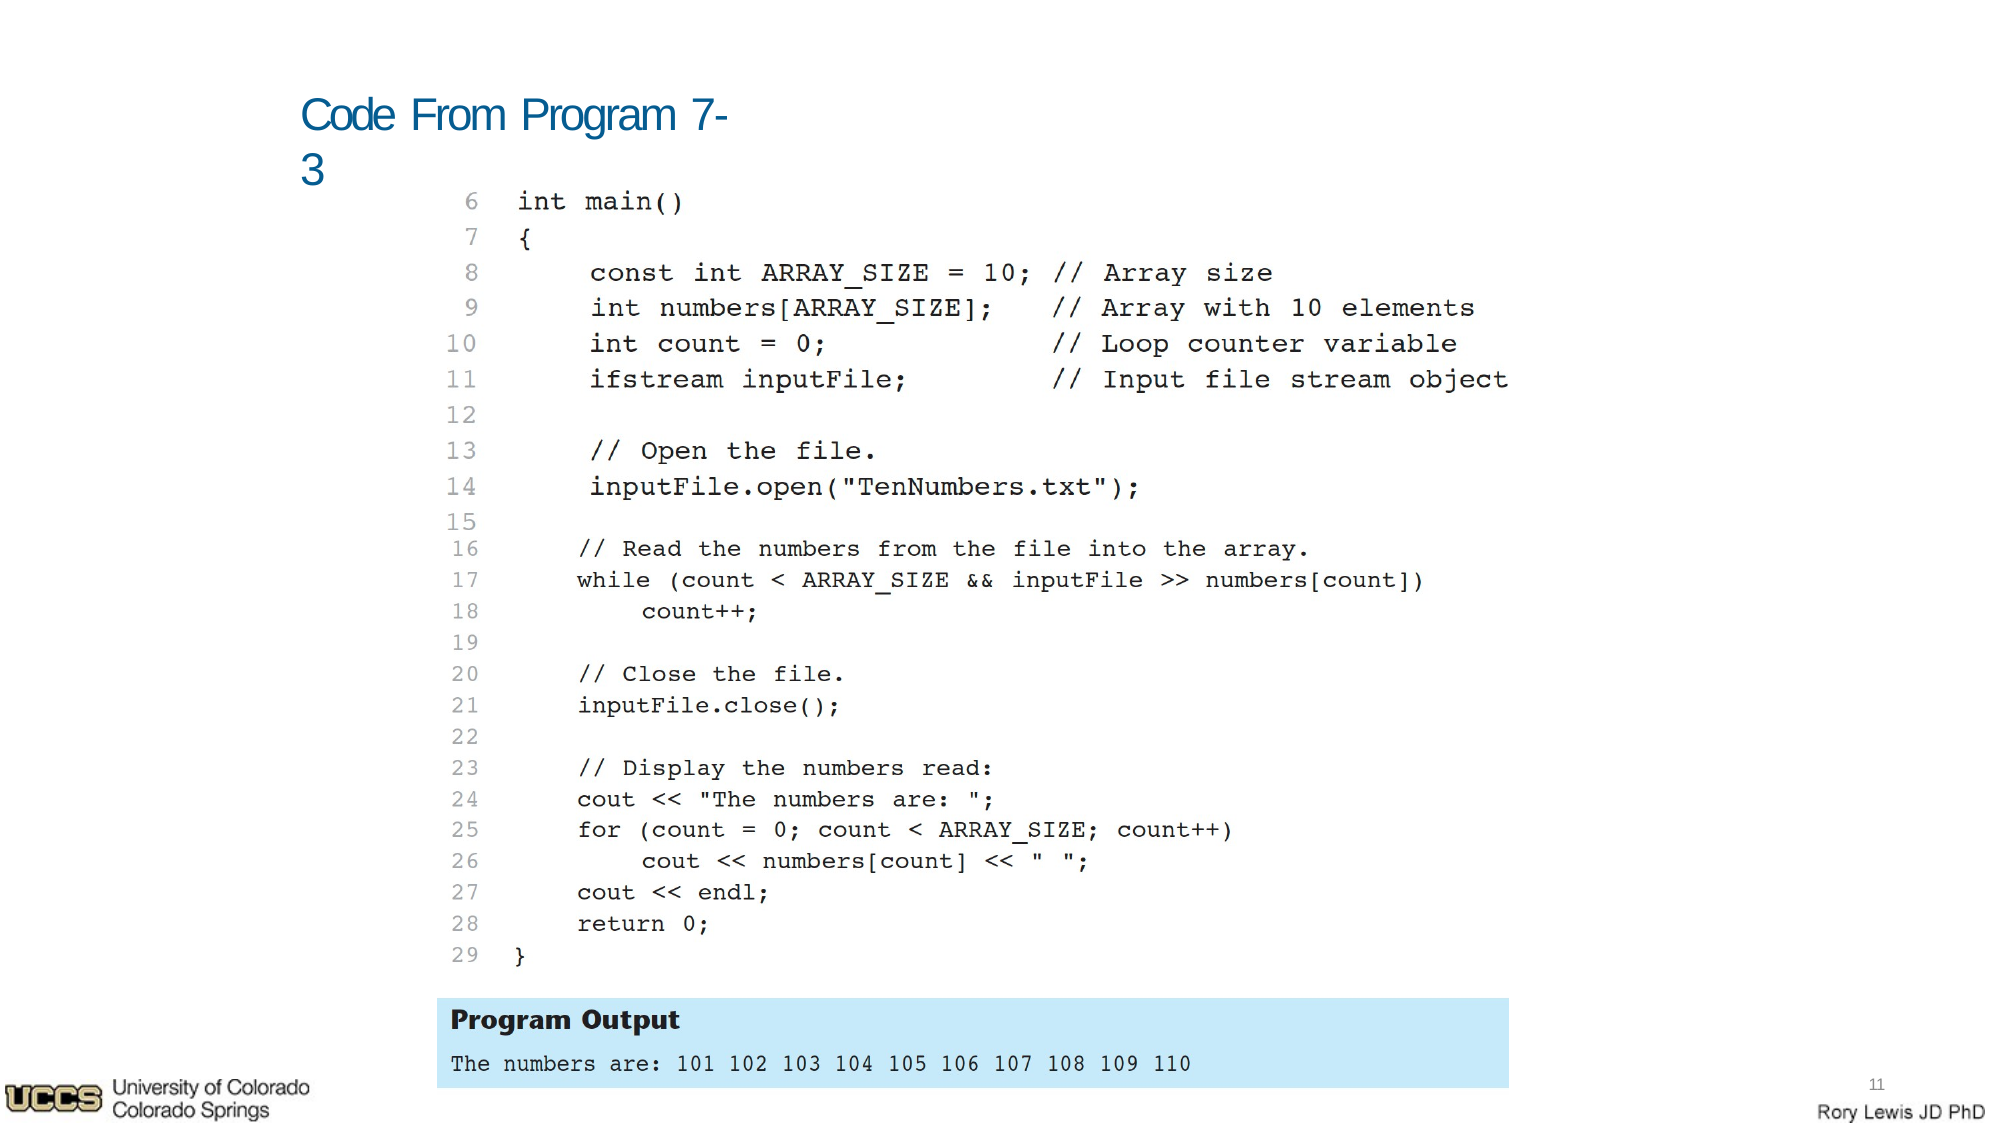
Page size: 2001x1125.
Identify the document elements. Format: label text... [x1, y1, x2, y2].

slide_number 11 [1862, 1073, 1894, 1125]
picture [5, 537, 1862, 1123]
title Code From Program 7-3 [297, 82, 741, 273]
picture [1894, 1079, 1985, 1123]
picture [447, 190, 1508, 531]
